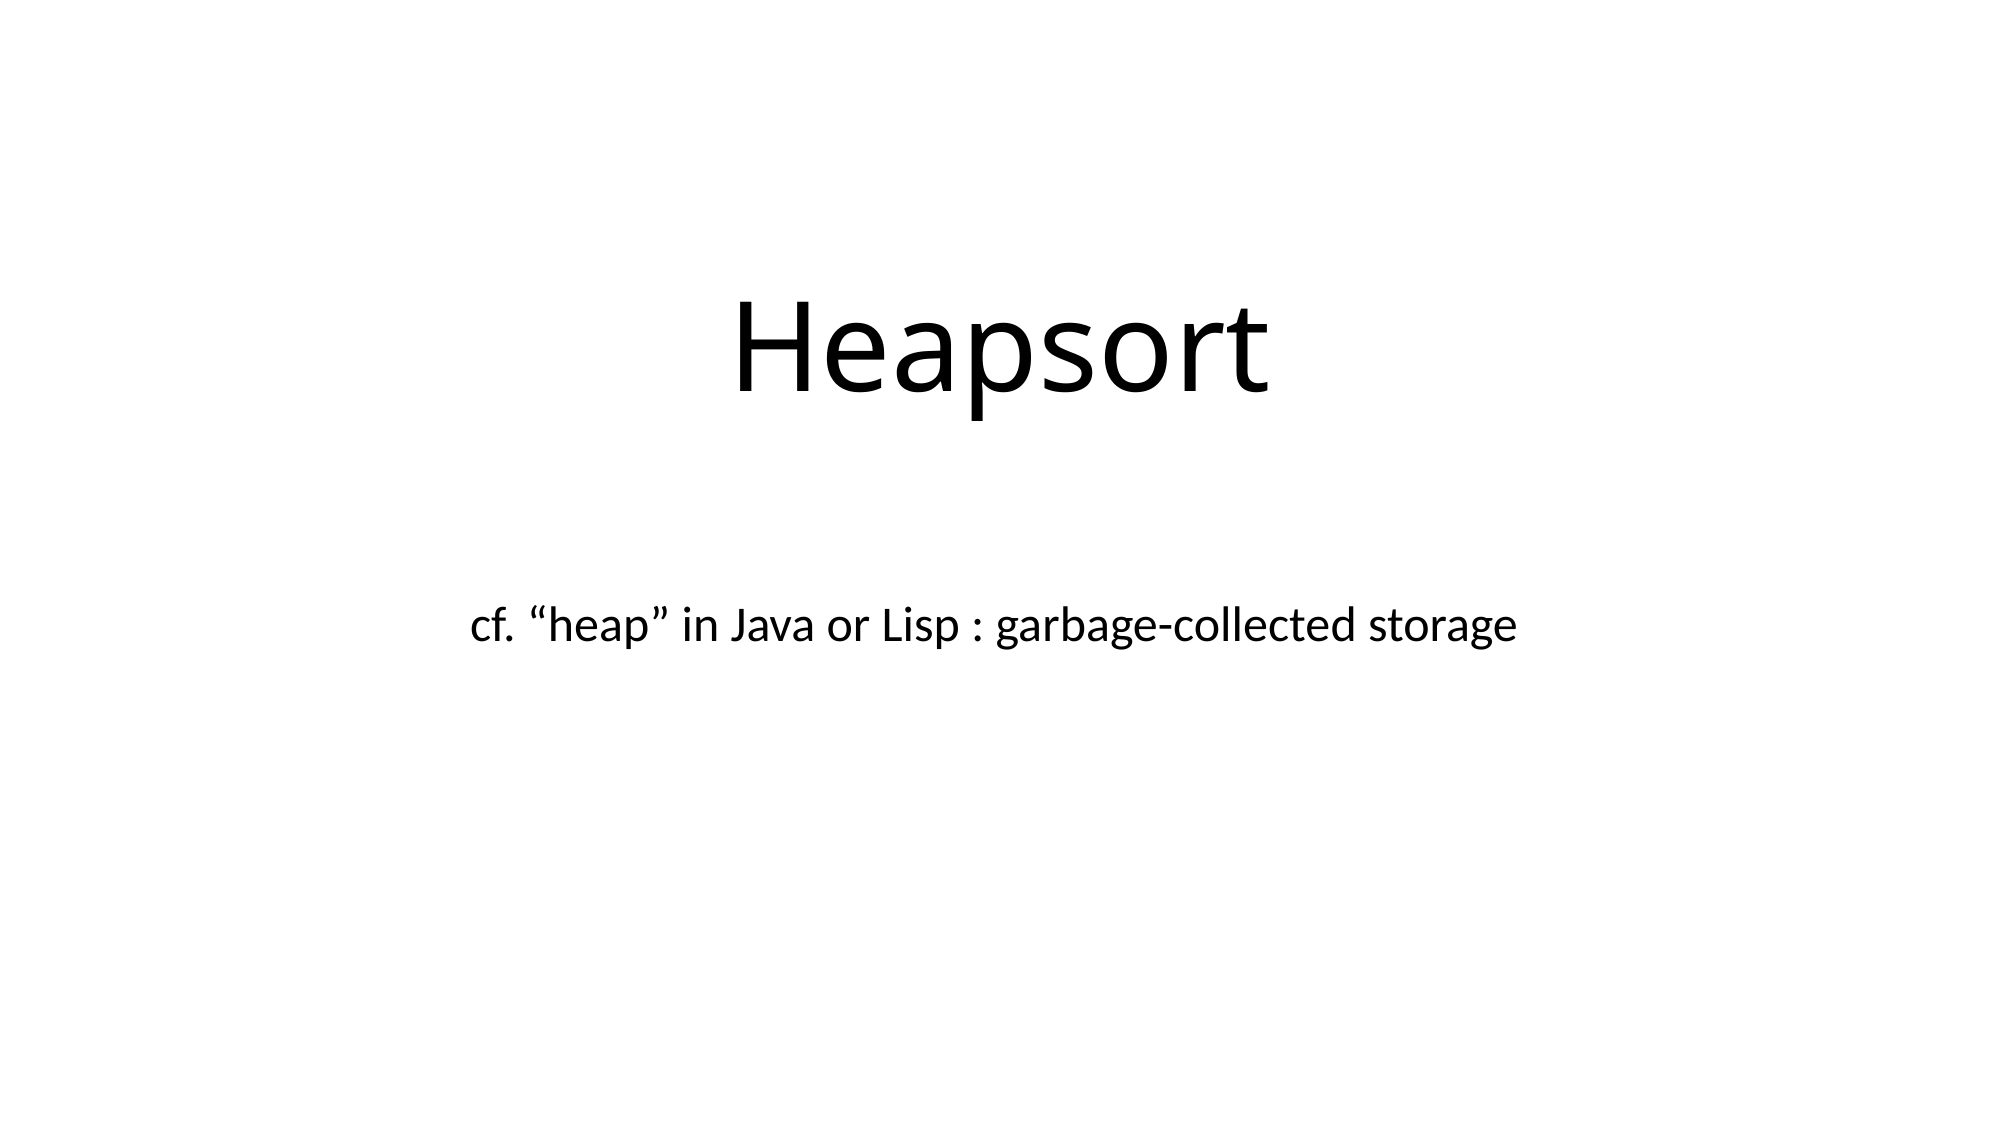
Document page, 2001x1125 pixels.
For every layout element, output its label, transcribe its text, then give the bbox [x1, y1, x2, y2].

subtitle cf. “heap” in Java or Lisp : garbage-collected storage [249, 590, 1750, 863]
title Heapsort [249, 184, 1750, 576]
